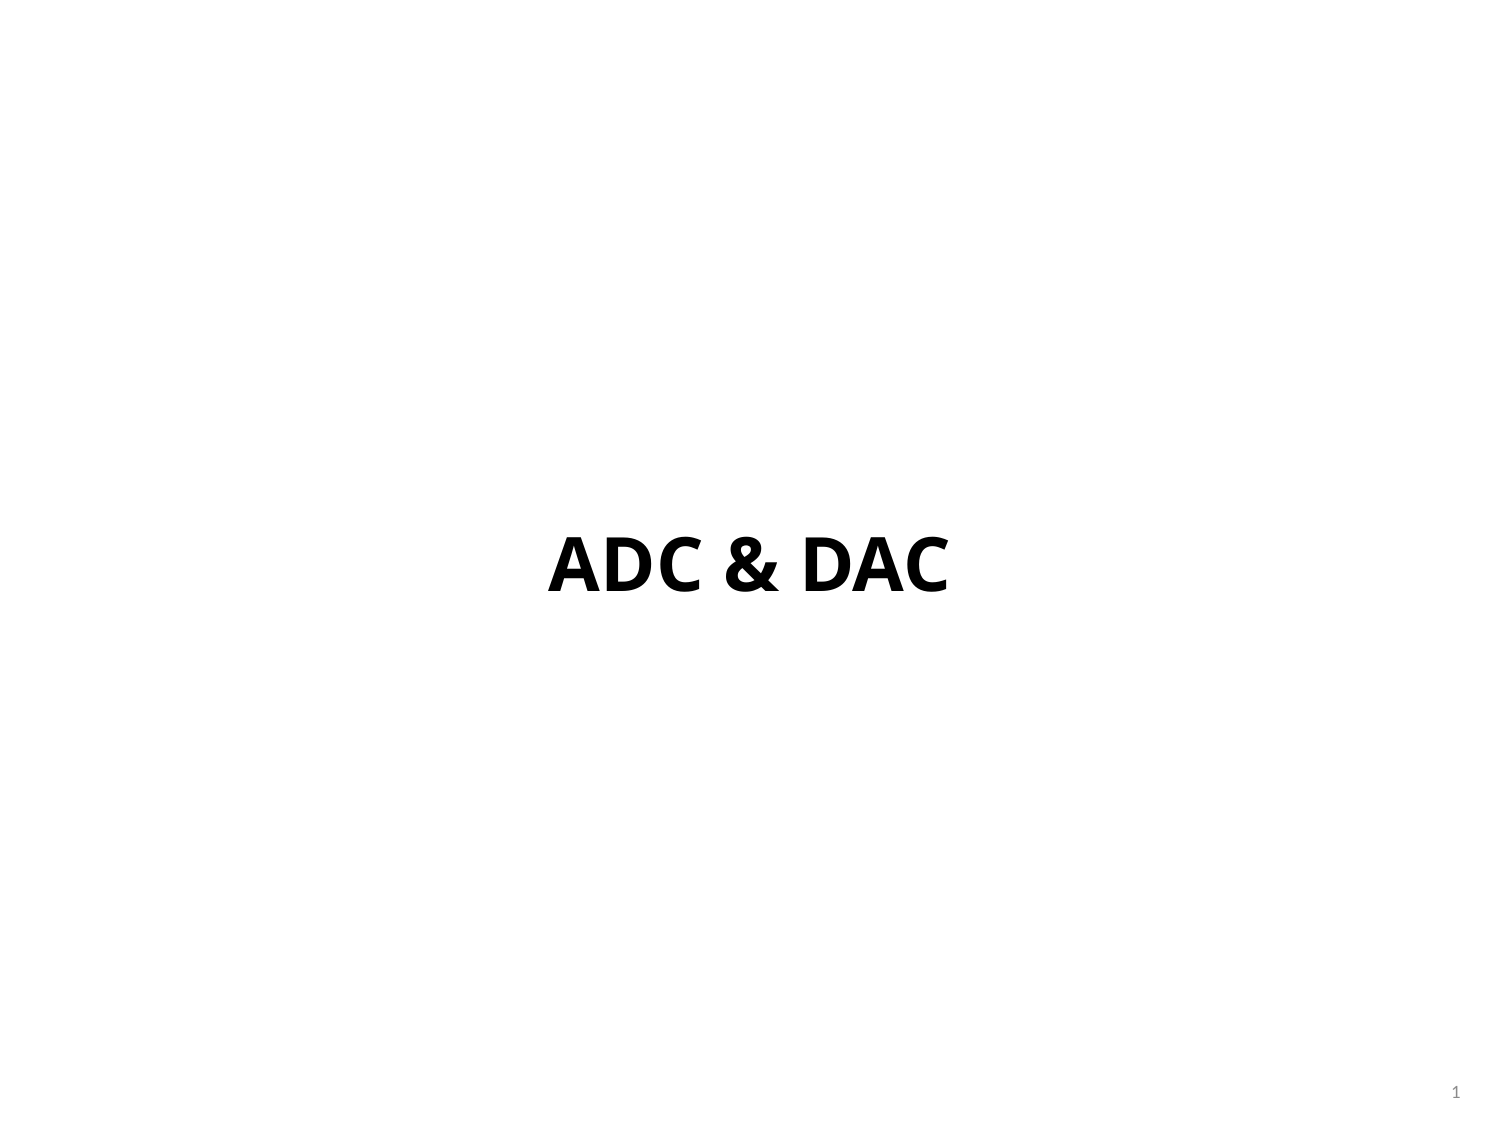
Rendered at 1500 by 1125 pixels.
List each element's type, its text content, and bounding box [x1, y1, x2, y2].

slide_number 1 [1420, 1061, 1476, 1121]
text_box ADC & DAC [250, 509, 1250, 615]
